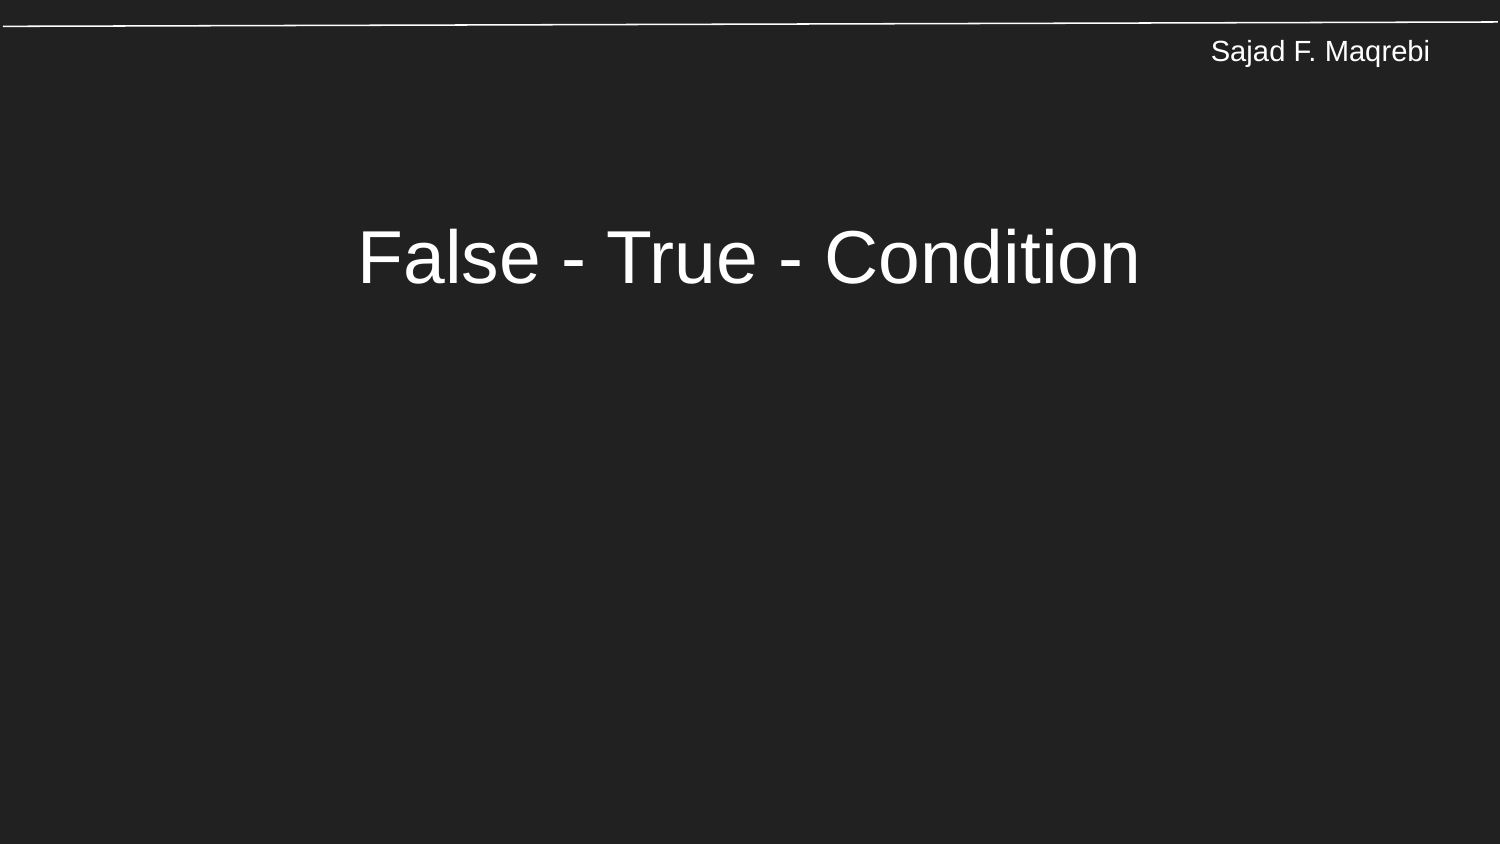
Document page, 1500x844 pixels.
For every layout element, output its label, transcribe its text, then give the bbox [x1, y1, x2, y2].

title False - True - Condition [51, 184, 1449, 323]
